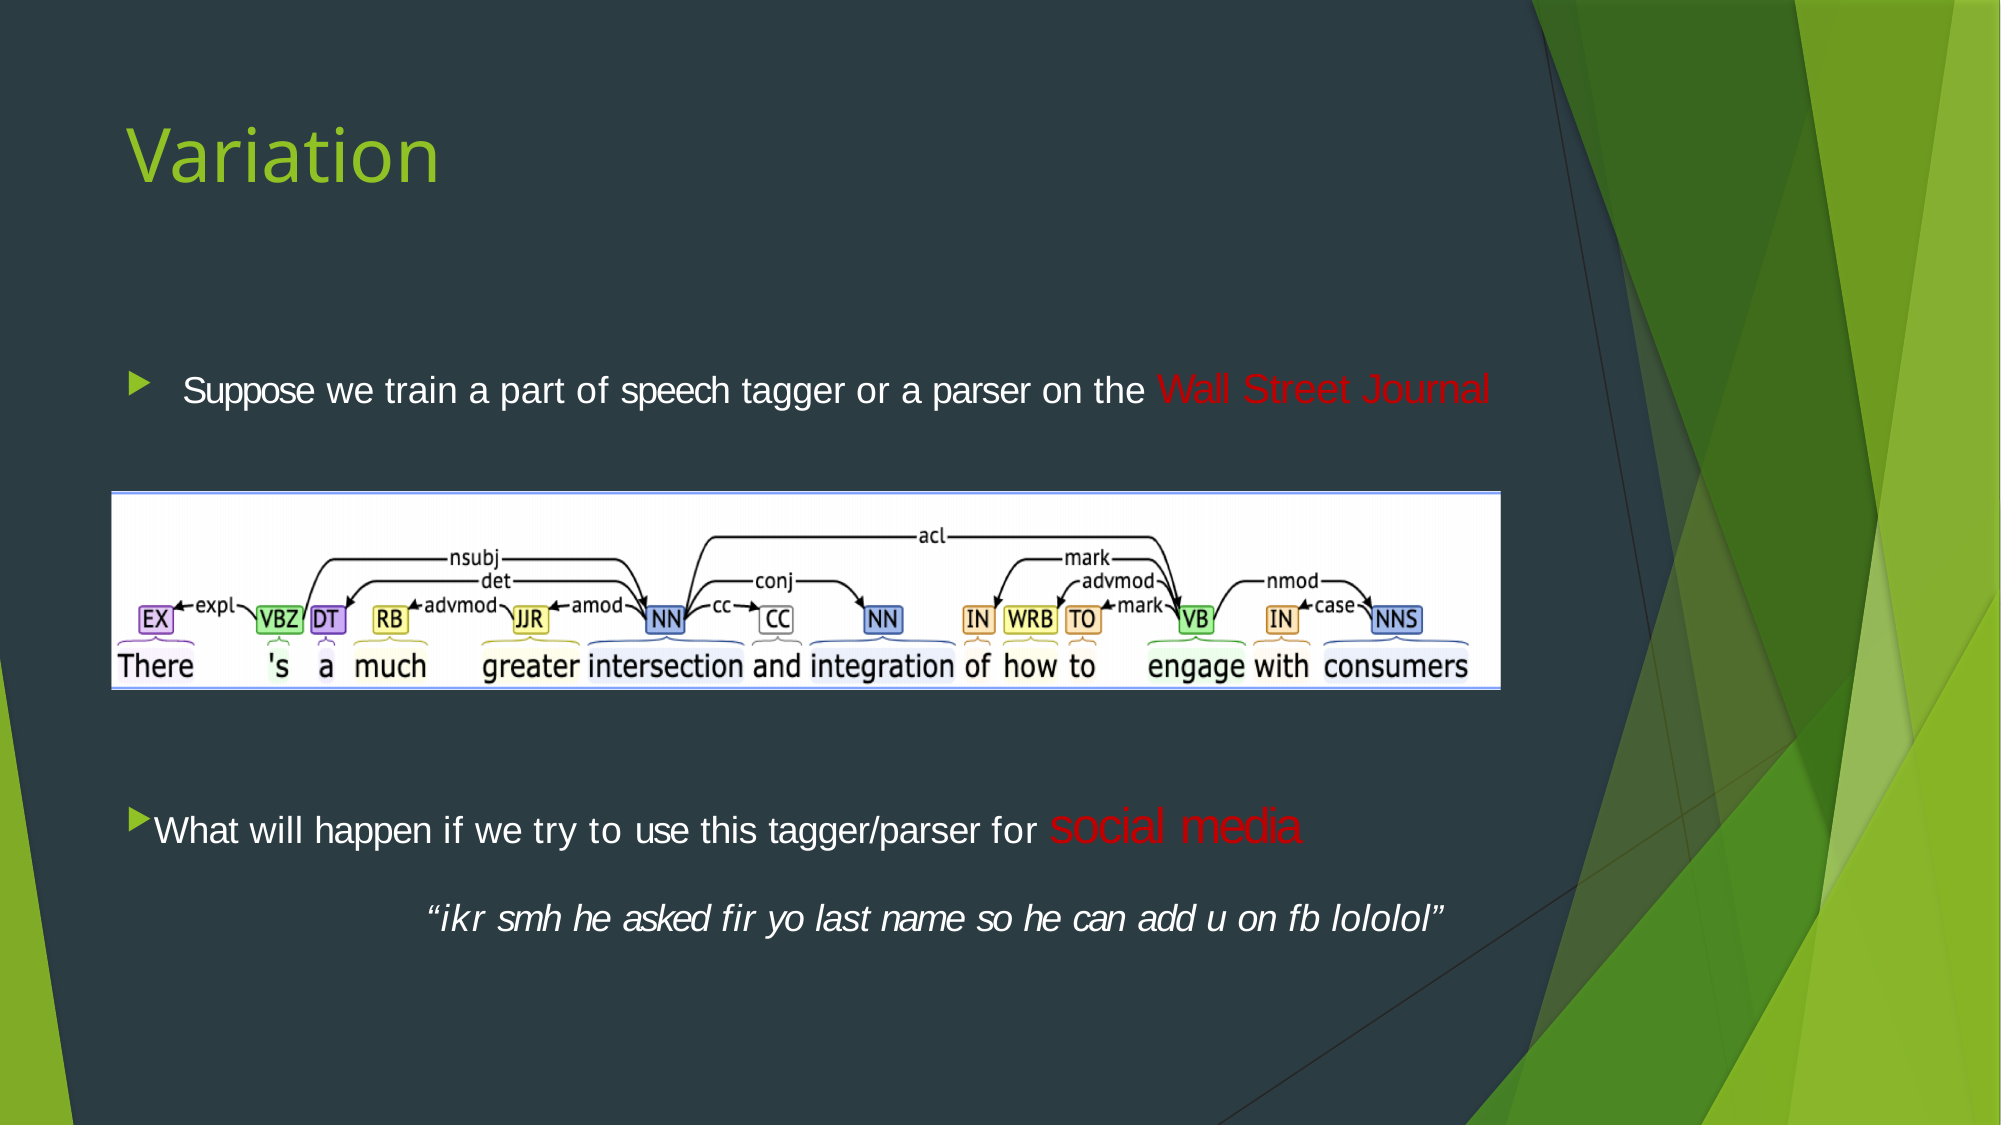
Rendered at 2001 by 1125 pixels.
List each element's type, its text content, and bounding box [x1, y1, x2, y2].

list Suppose we train a part of speech tagger or a parser on the Wall Street Journal What will happen if we try to use this tagger/parser for social media “ikr smh he asked fir yo last name so he can add u on fb lololol” [111, 354, 1522, 992]
text_box [111, 491, 1501, 690]
title Variation [111, 99, 1522, 317]
